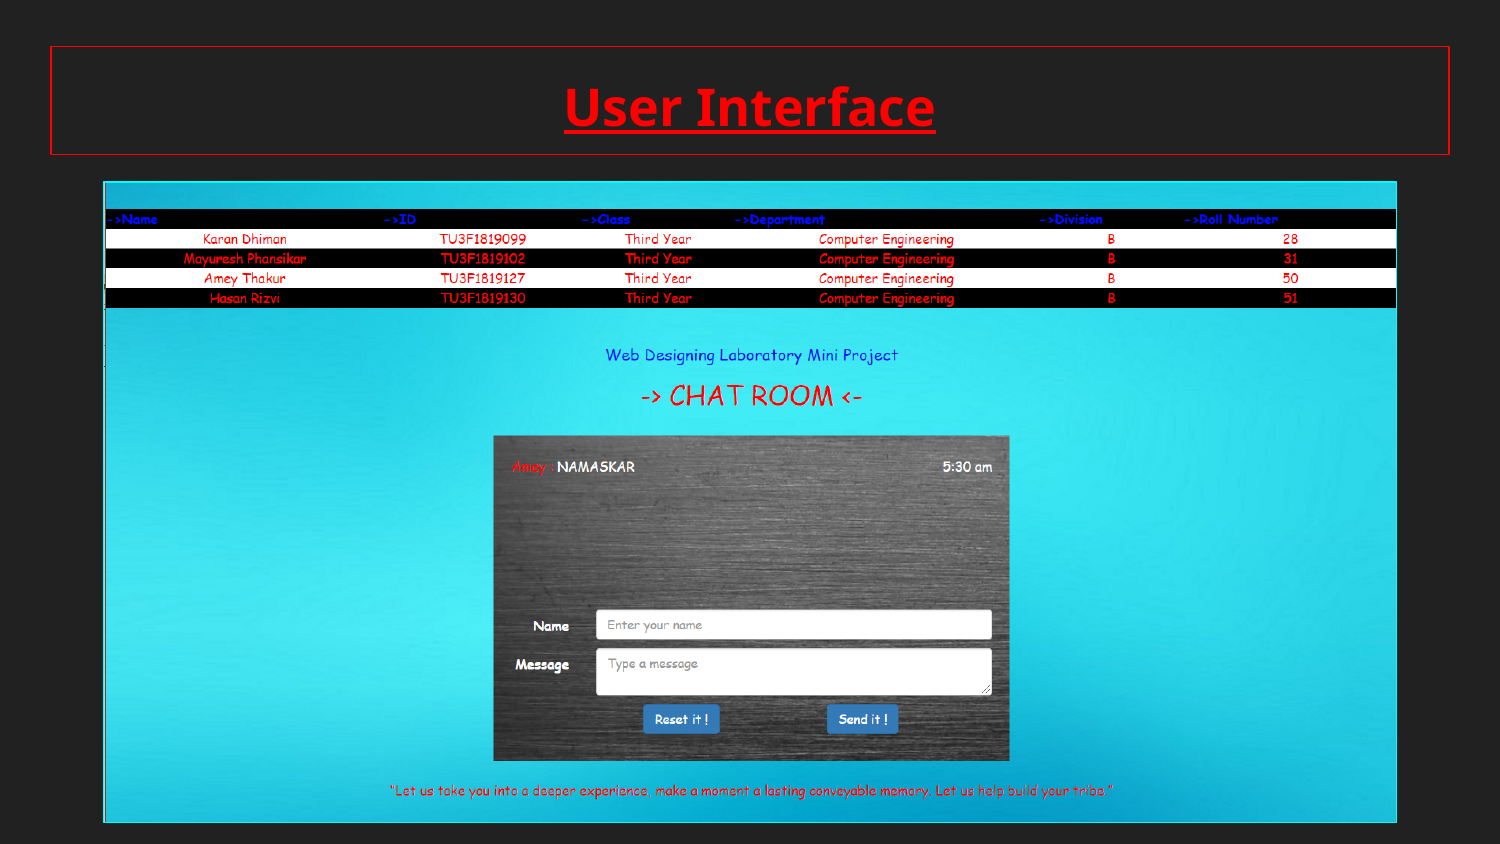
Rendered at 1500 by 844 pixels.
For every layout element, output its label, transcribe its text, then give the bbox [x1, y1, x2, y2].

picture [966, 789, 973, 795]
picture [917, 789, 927, 795]
picture [881, 789, 913, 795]
picture [852, 785, 876, 795]
title User Interface [51, 46, 1449, 155]
picture [104, 182, 1396, 823]
